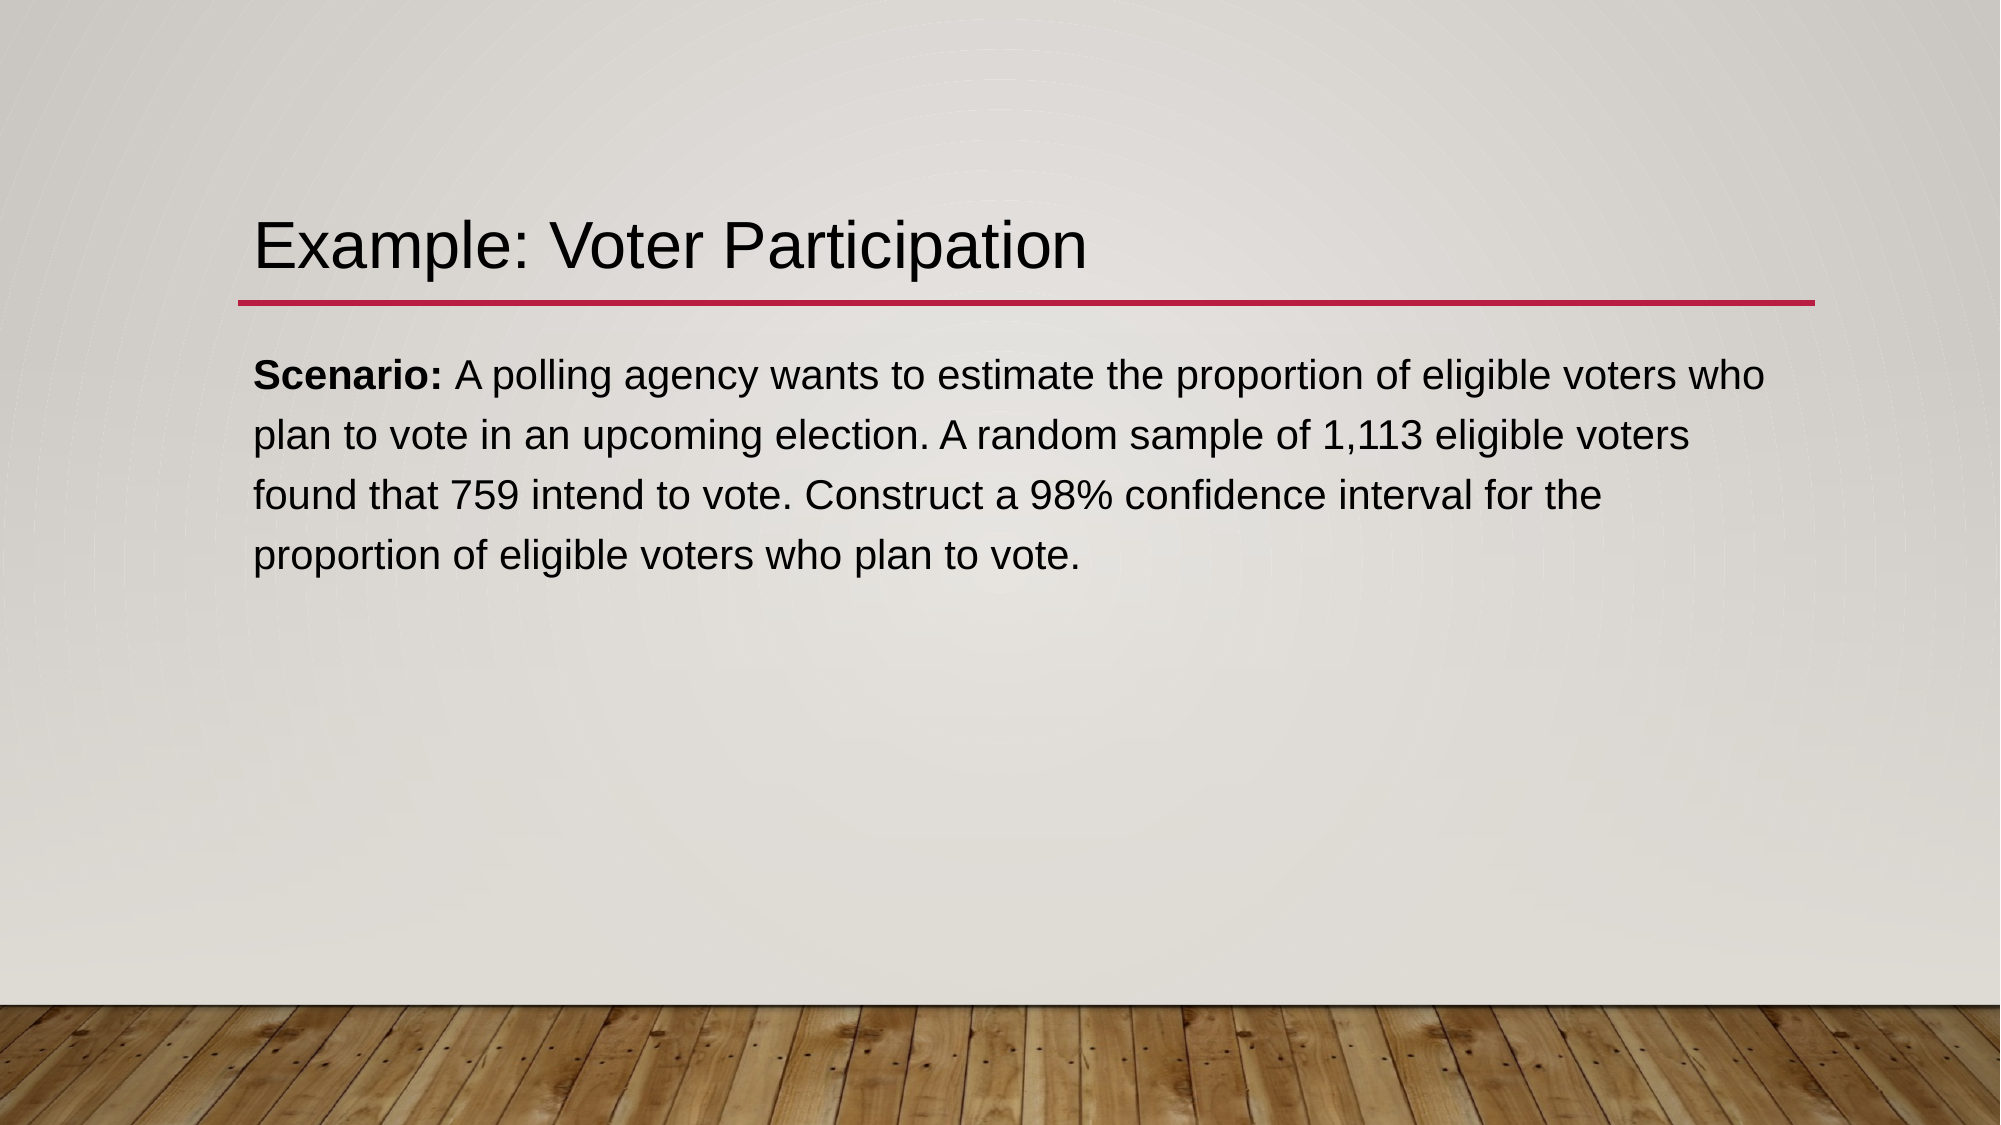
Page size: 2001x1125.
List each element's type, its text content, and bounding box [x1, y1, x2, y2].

picture [0, 1005, 2000, 1125]
list Scenario: A polling agency wants to estimate the proportion of eligible voters who plan to vote in an upcoming election. A random sample of 1,113 eligible voters found that 759 intend to vote. Construct a 98% confidence interval for the proportion of eligible voters who plan to vote. [238, 330, 1814, 897]
title Example: Voter Participation [238, 131, 1814, 305]
